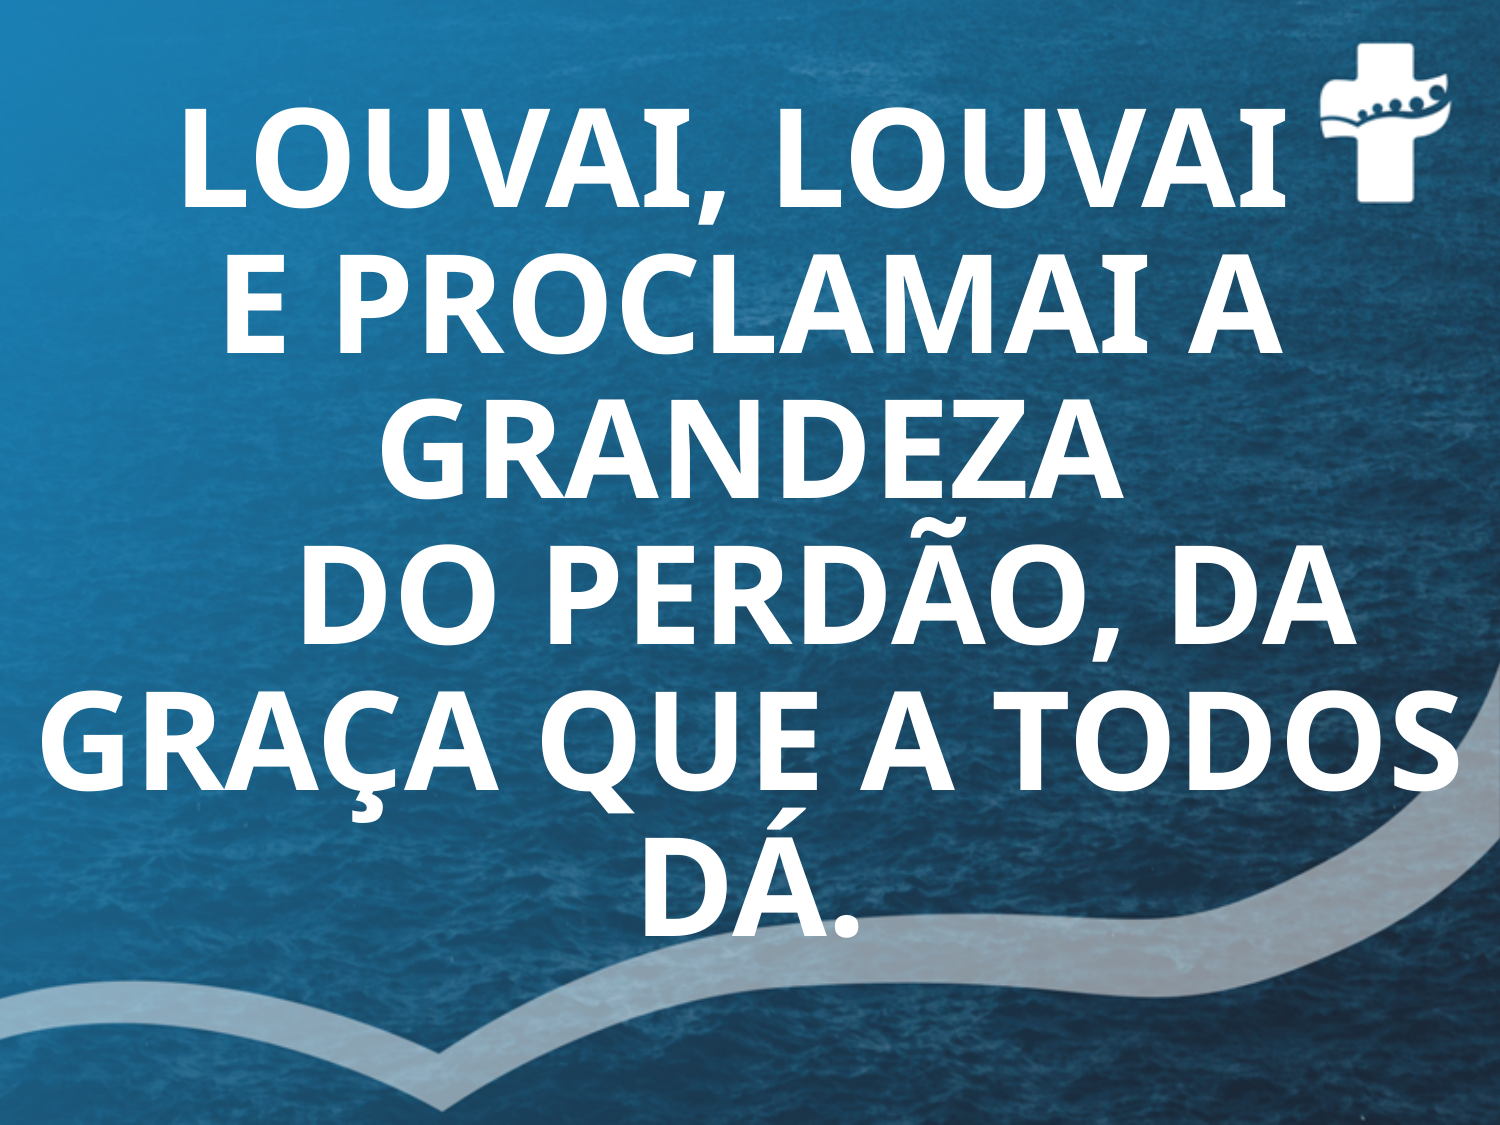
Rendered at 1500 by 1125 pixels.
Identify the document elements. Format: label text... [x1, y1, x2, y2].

title LOUVAI, LOUVAI E PROCLAMAI A GRANDEZA DO PERDÃO, DA GRAÇA QUE A TODOS DÁ. [0, 432, 1500, 621]
picture [0, 621, 1500, 1125]
picture [0, 0, 1500, 432]
